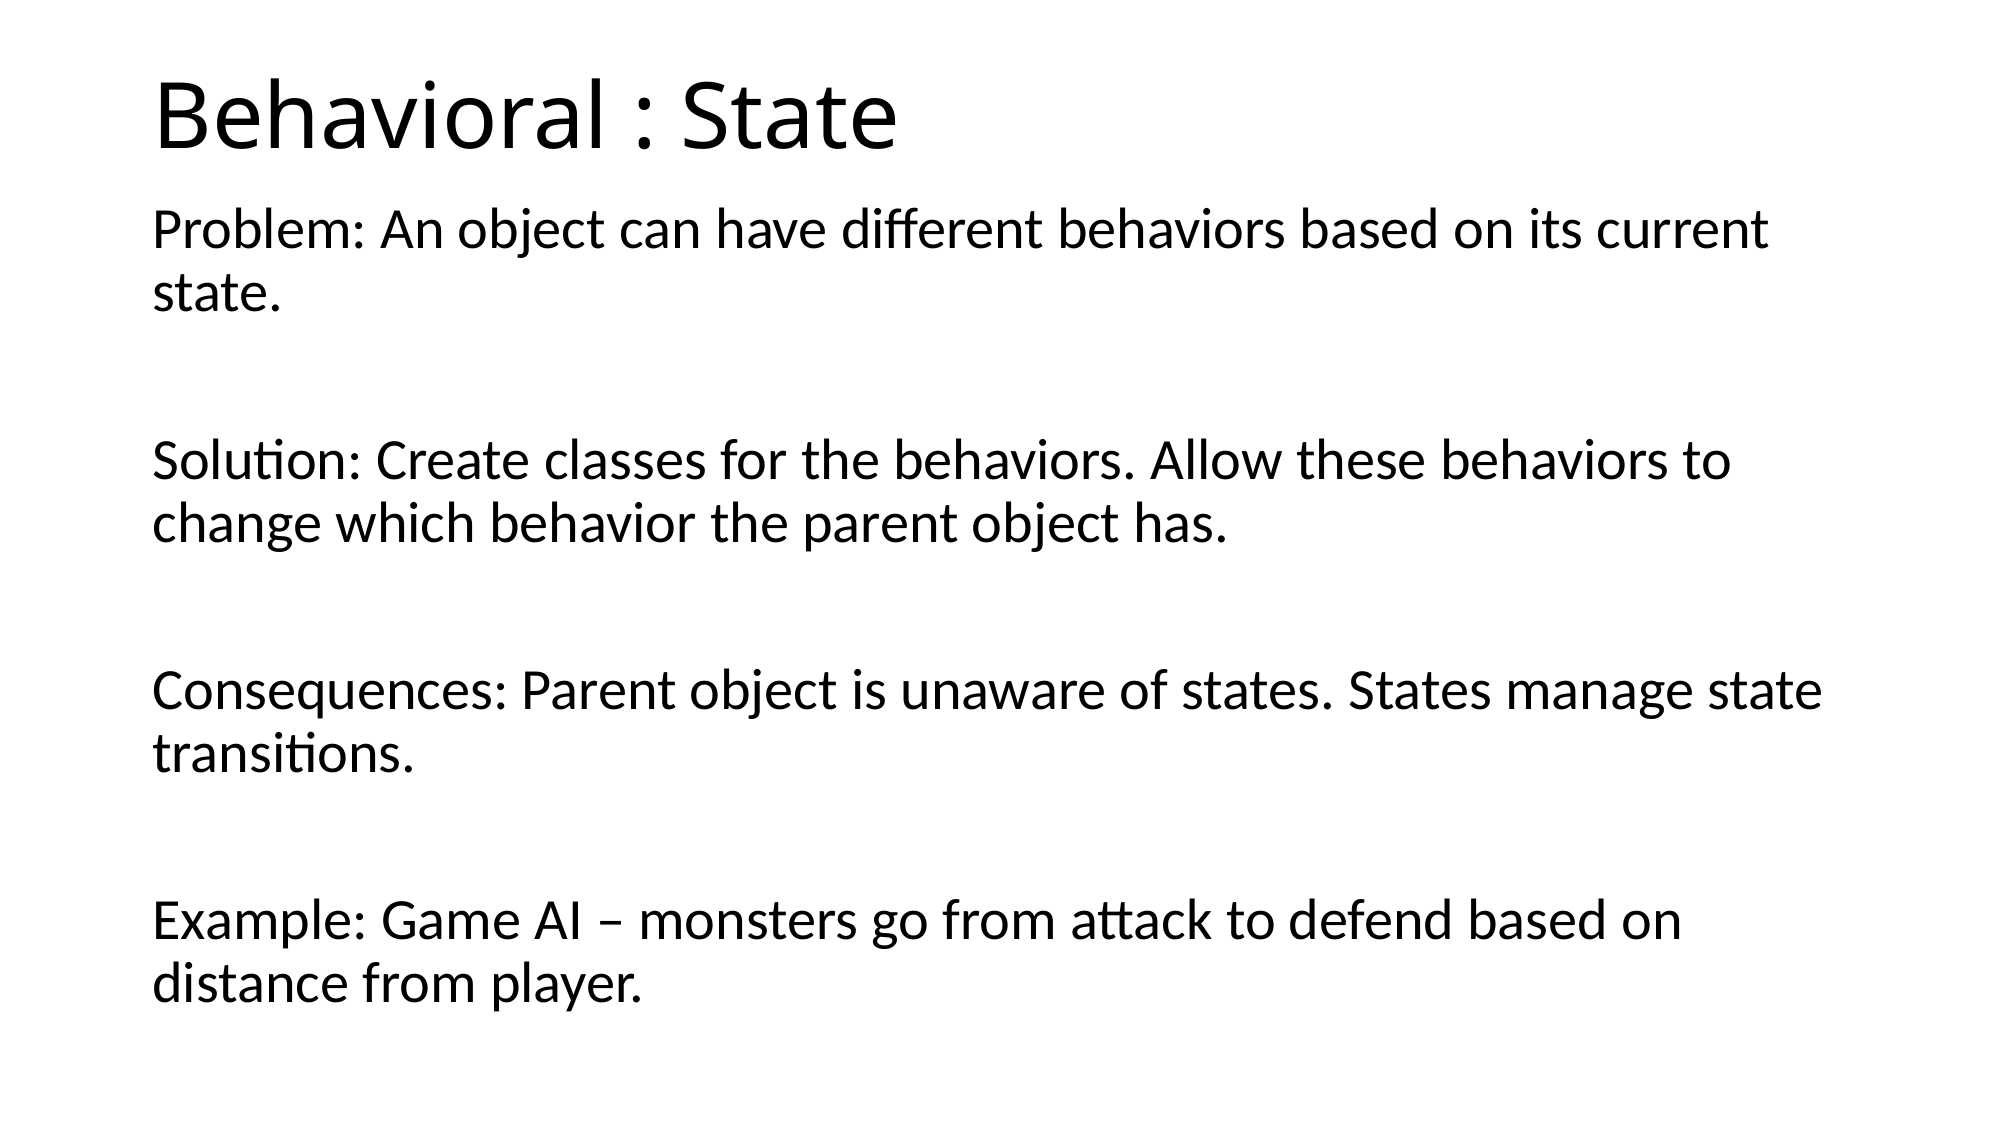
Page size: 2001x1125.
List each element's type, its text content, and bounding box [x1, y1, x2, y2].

title Behavioral : State [137, 59, 1863, 179]
list Problem: An object can have different behaviors based on its current state. Solution: Create classes for the behaviors. Allow these behaviors to change which behavior the parent object has. Consequences: Parent object is unaware of states. States manage state transitions. Example: Game AI – monsters go from attack to defend based on distance from player. [137, 191, 1863, 1057]
